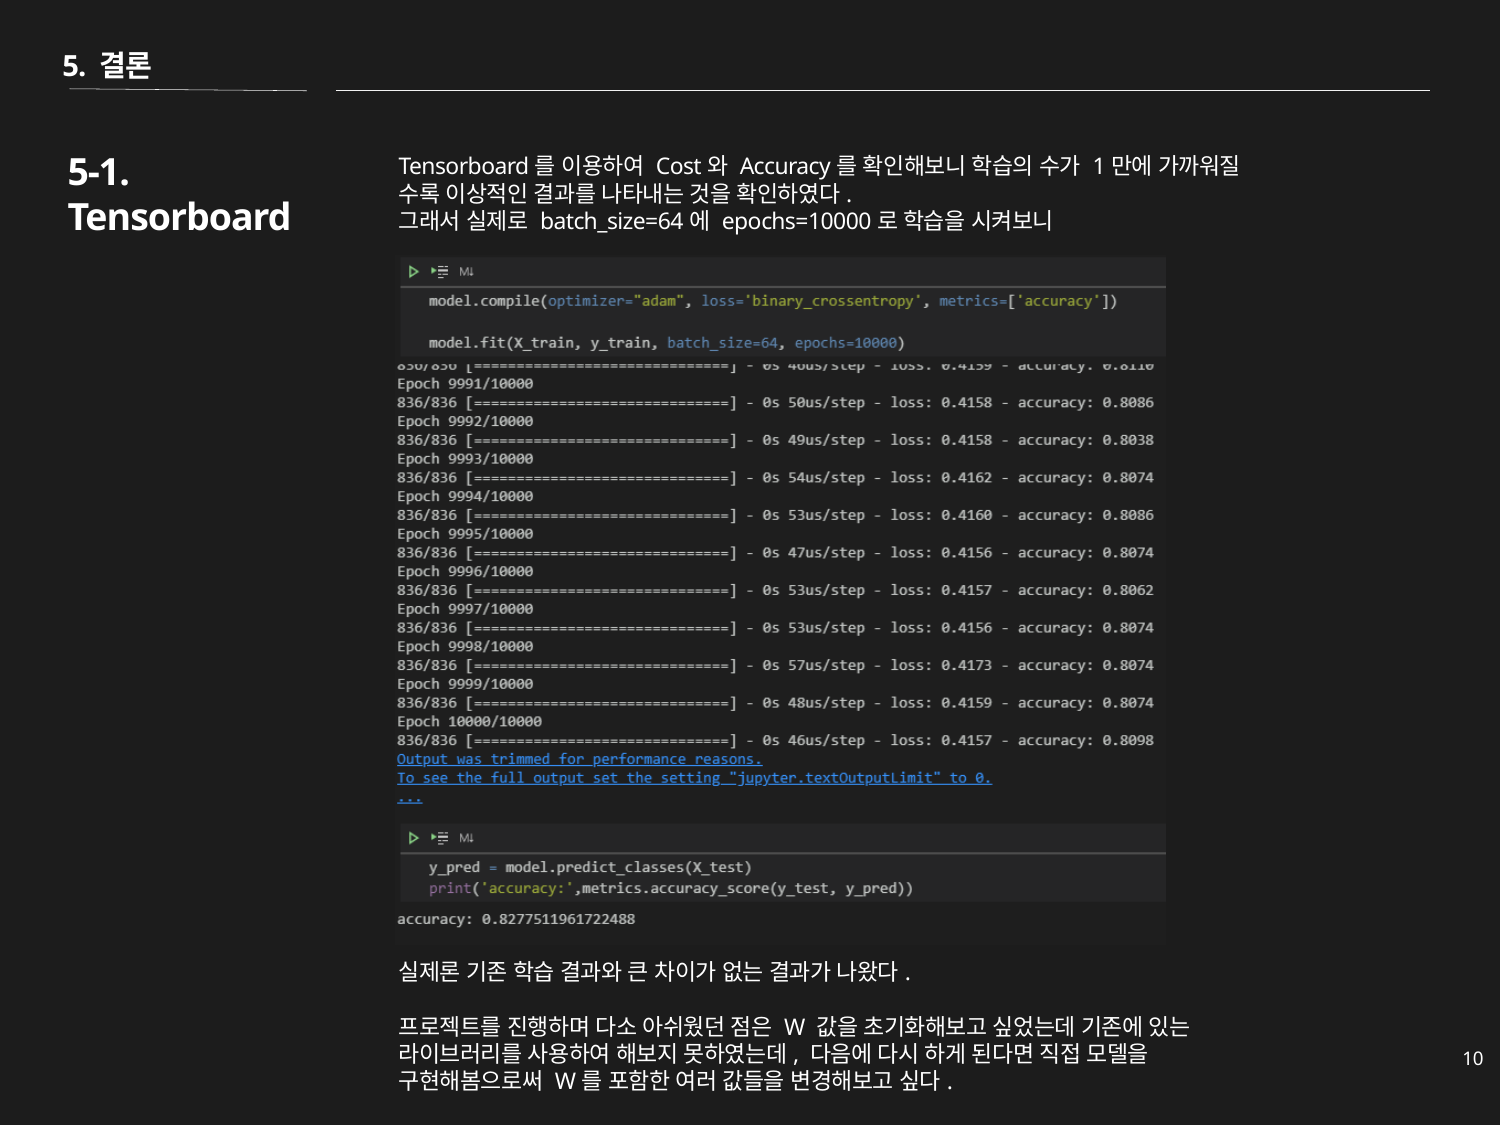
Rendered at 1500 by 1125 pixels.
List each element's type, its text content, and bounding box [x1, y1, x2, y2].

text_box 5. 결론 [47, 39, 168, 90]
text_box 10 [1377, 1039, 1499, 1080]
title 5-1. Tensorboard [52, 140, 361, 382]
text_box 실제론 기존 학습 결과와 큰 차이가 없는 결과가 나왔다. 프로젝트를 진행하며 다소 아쉬웠던 점은 W 값을 초기화해보고 싶었는데 기존에 있는 라이브러리를 사용하여 해보지 못하였는데, 다음에 다시 하게 된다면 직접 모델을 구현해봄으로써 W를 포함한 여러 값들을 변경해보고 싶다. [383, 949, 1287, 1102]
picture [395, 255, 1166, 946]
text_box Tensorboard를 이용하여 Cost와 Accuracy를 확인해보니 학습의 수가 1만에 가까워질 수록 이상적인 결과를 나타내는 것을 확인하였다. 그래서 실제로 batch_size=64에 epochs=10000로 학습을 시켜보니 [383, 144, 1287, 242]
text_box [69, 88, 308, 92]
